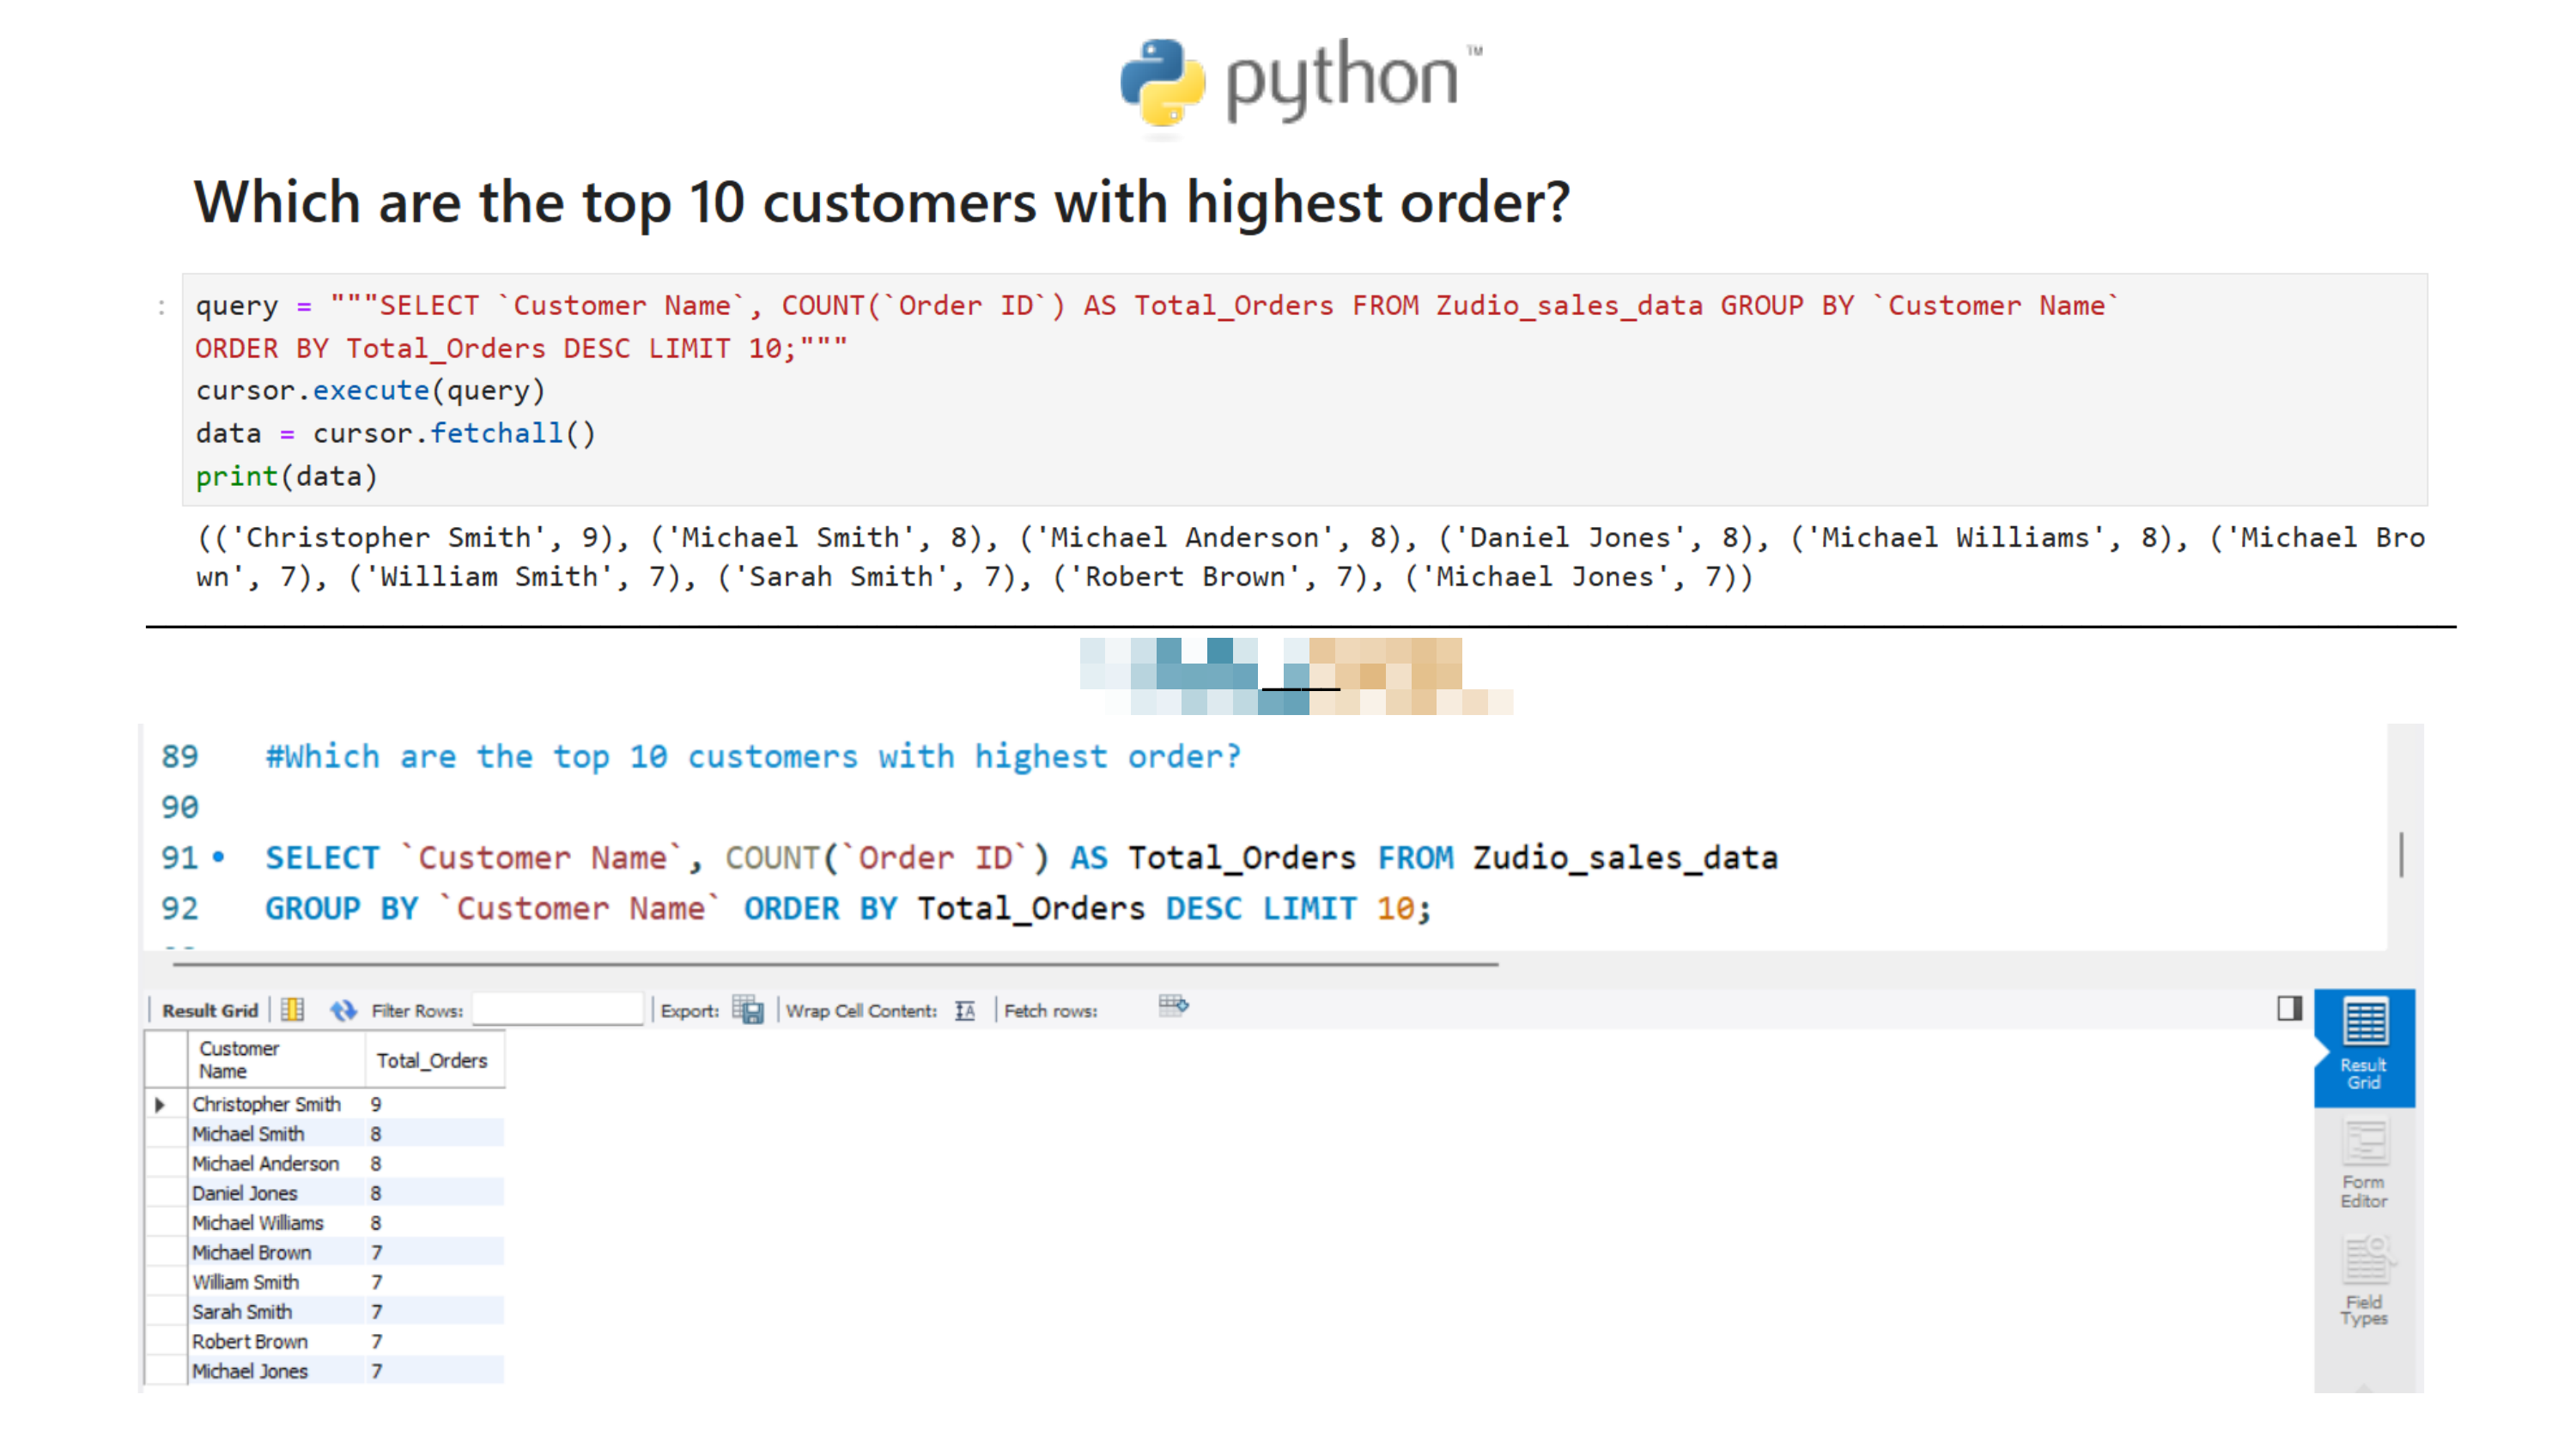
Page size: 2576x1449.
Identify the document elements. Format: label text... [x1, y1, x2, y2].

text_box _________________________________________________________________________________________________________________________ [137, 567, 2466, 694]
text_box [1080, 694, 1514, 715]
text_box [137, 724, 2425, 1393]
text_box [154, 144, 2440, 567]
text_box [1121, 38, 1483, 144]
